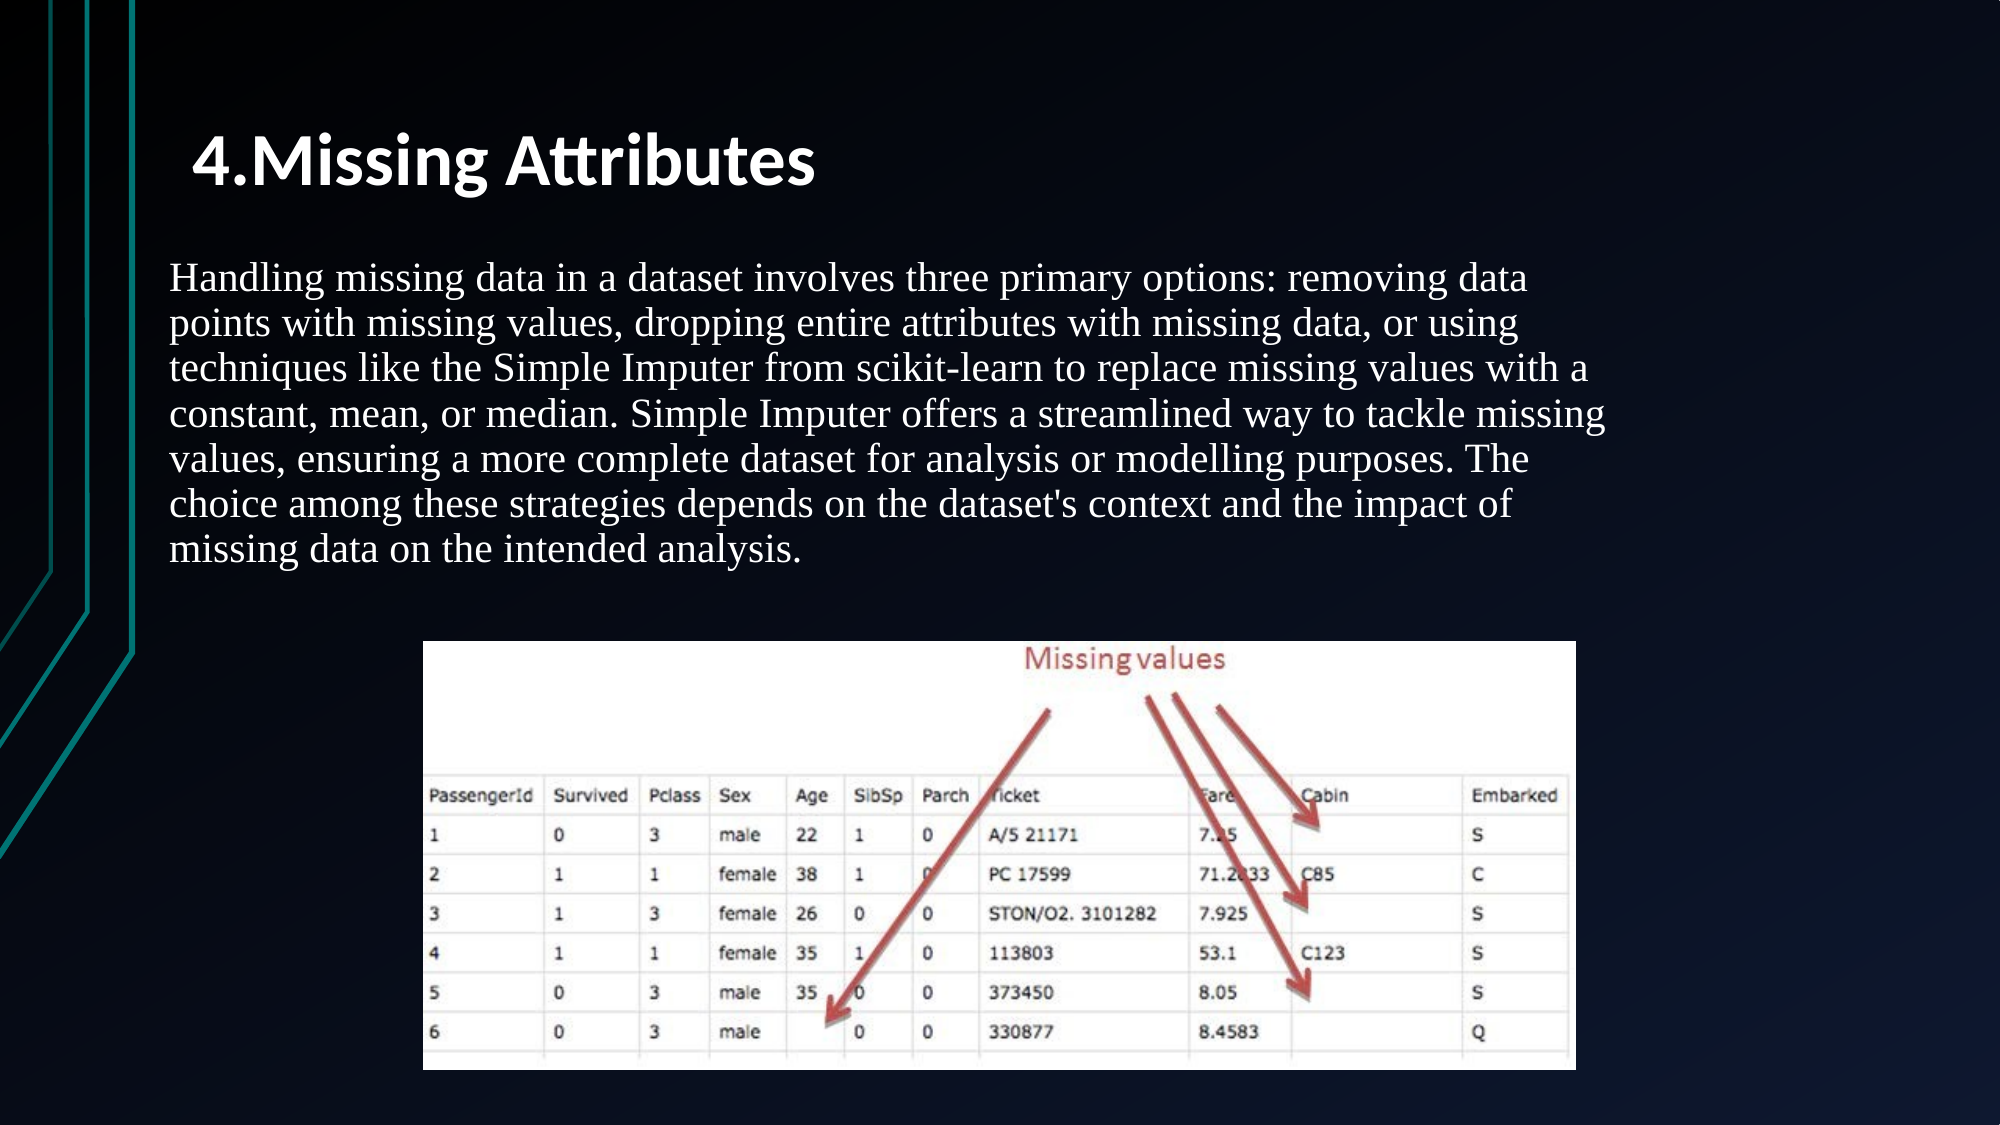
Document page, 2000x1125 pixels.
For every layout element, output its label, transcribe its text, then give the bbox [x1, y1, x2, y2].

list Handling missing data in a dataset involves three primary options: removing data points with missing values, dropping entire attributes with missing data, or using techniques like the Simple Imputer from scikit-learn to replace missing values with a constant, mean, or median. Simple Imputer offers a streamlined way to tackle missing values, ensuring a more complete dataset for analysis or modelling purposes. The choice among these strategies depends on the dataset's context and the impact of missing data on the intended analysis. [149, 245, 1658, 612]
title 4.Missing Attributes [172, 10, 1873, 212]
picture [423, 641, 1576, 1070]
